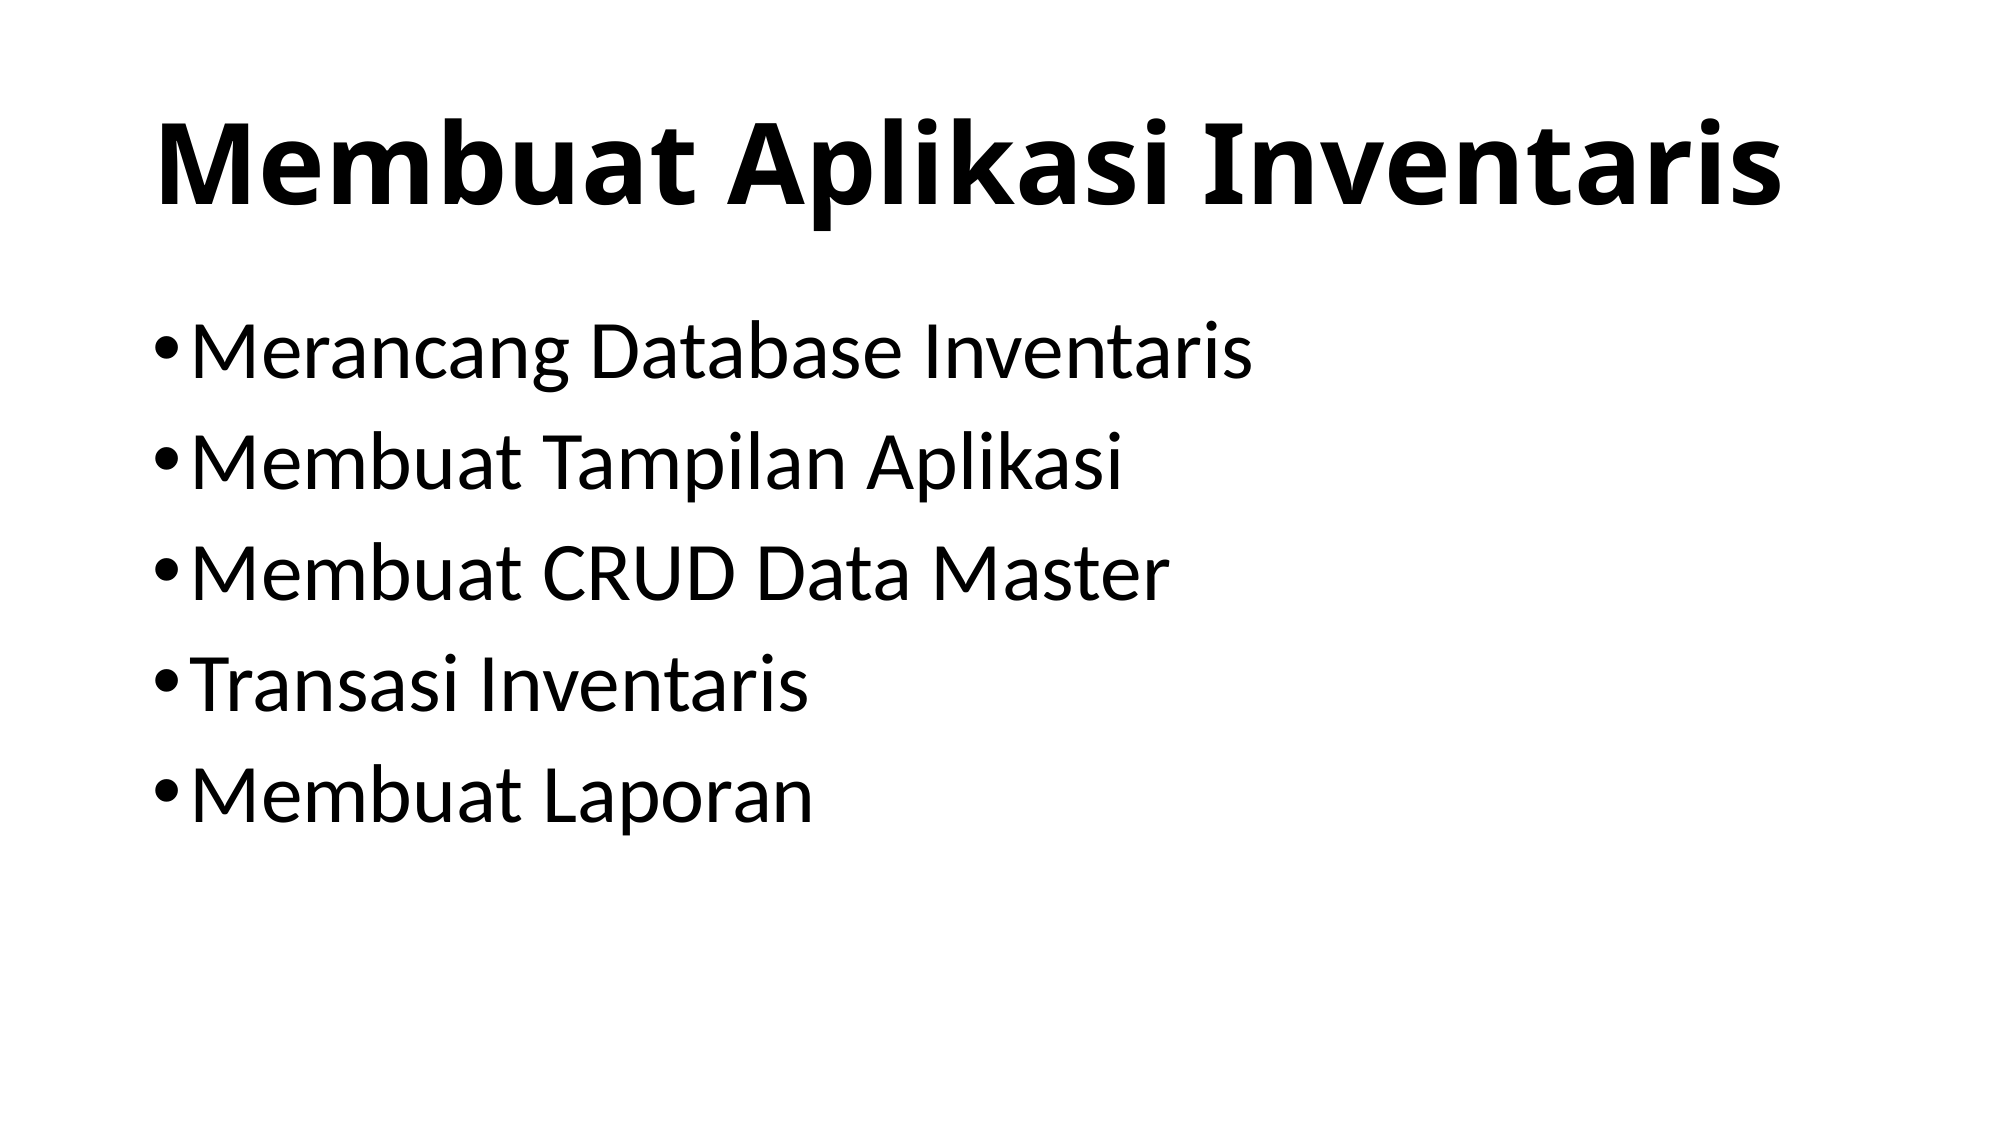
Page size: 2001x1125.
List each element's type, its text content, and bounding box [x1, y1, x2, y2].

list Merancang Database Inventaris Membuat Tampilan Aplikasi Membuat CRUD Data Master Transasi Inventaris Membuat Laporan [137, 299, 1863, 1014]
title Membuat Aplikasi Inventaris [137, 59, 1863, 278]
